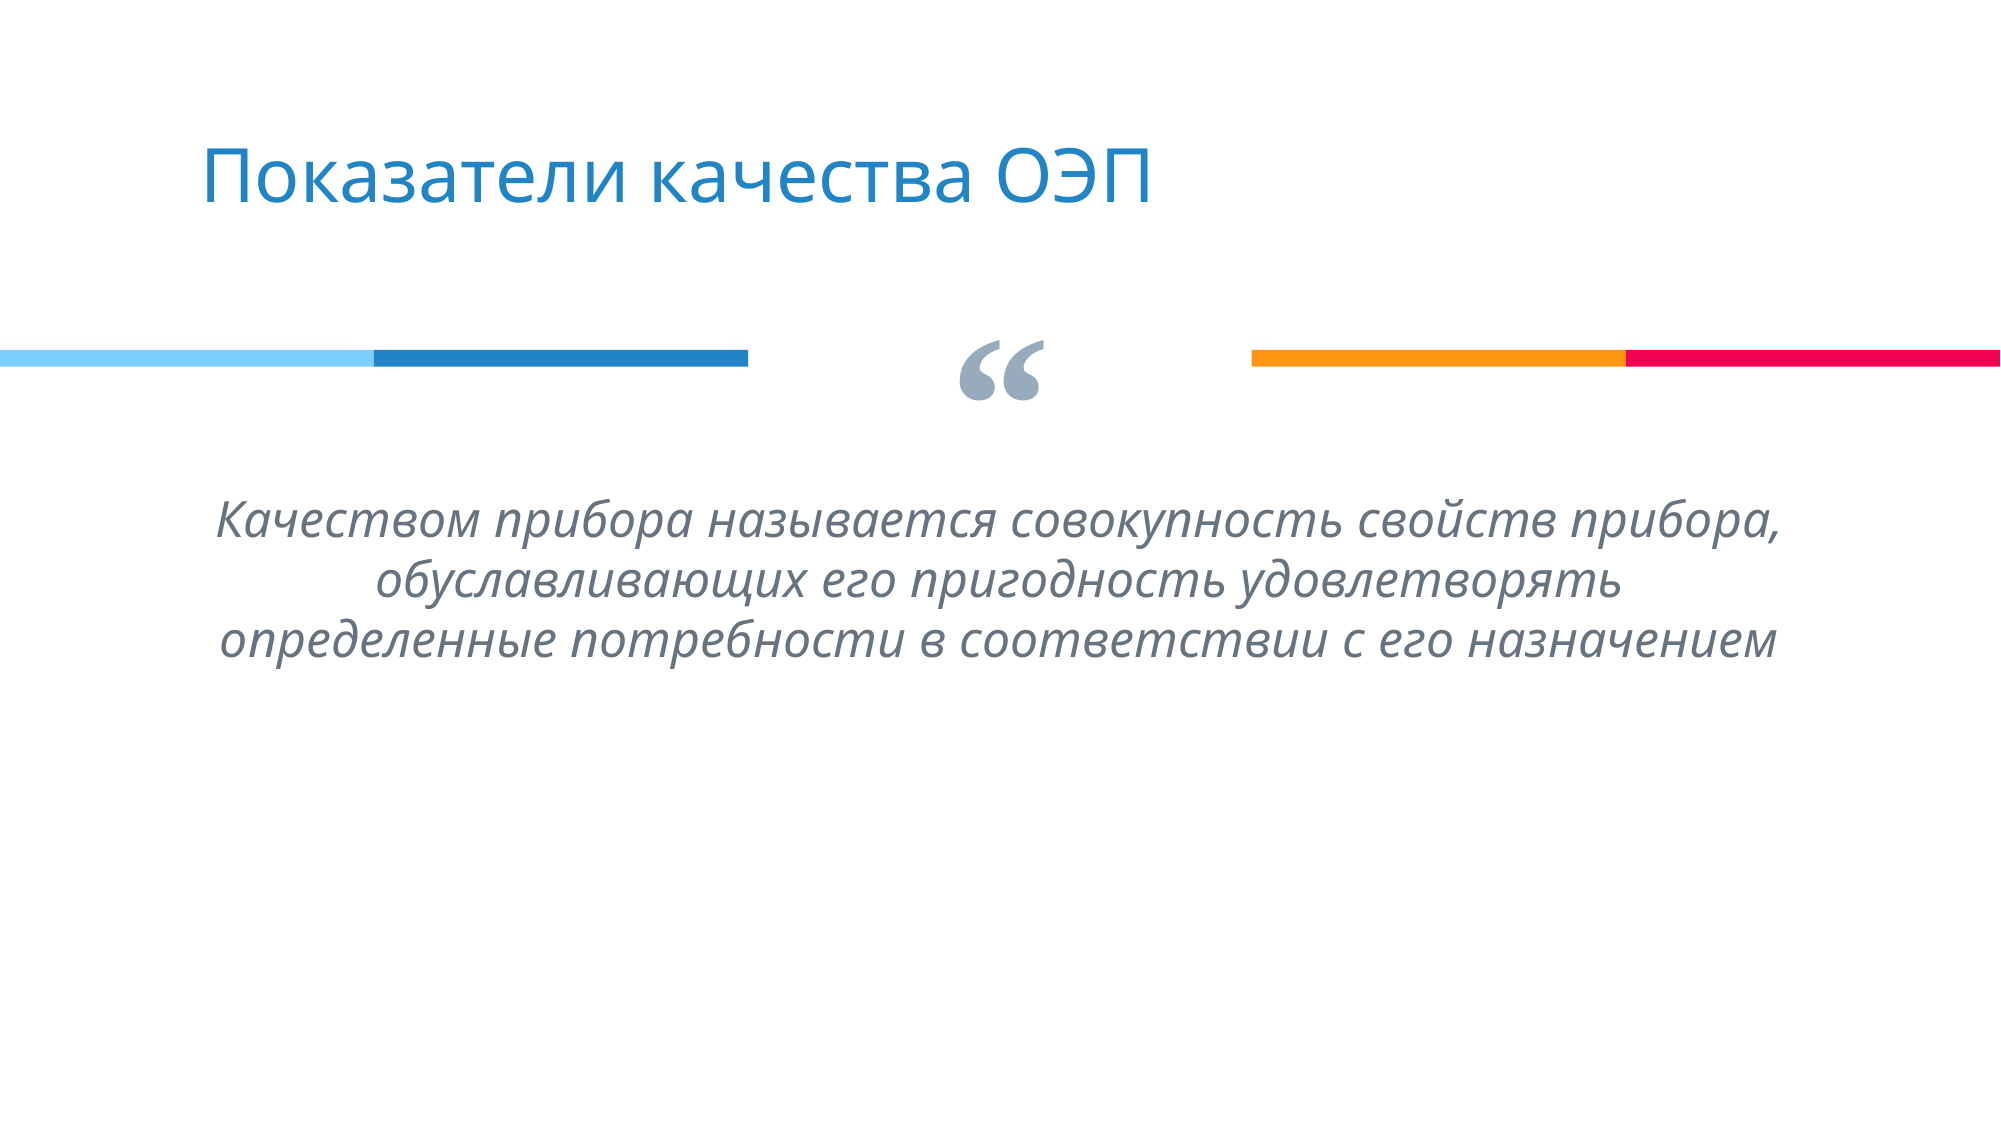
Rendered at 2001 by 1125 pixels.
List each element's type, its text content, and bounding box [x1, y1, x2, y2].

list Качеством прибора называется совокупность свойств прибора, обуславливающих его пригодность удовлетворять определенные потребности в соответствии с его назначением [184, 472, 1816, 965]
text_box Показатели качества ОЭП [184, 45, 1816, 233]
